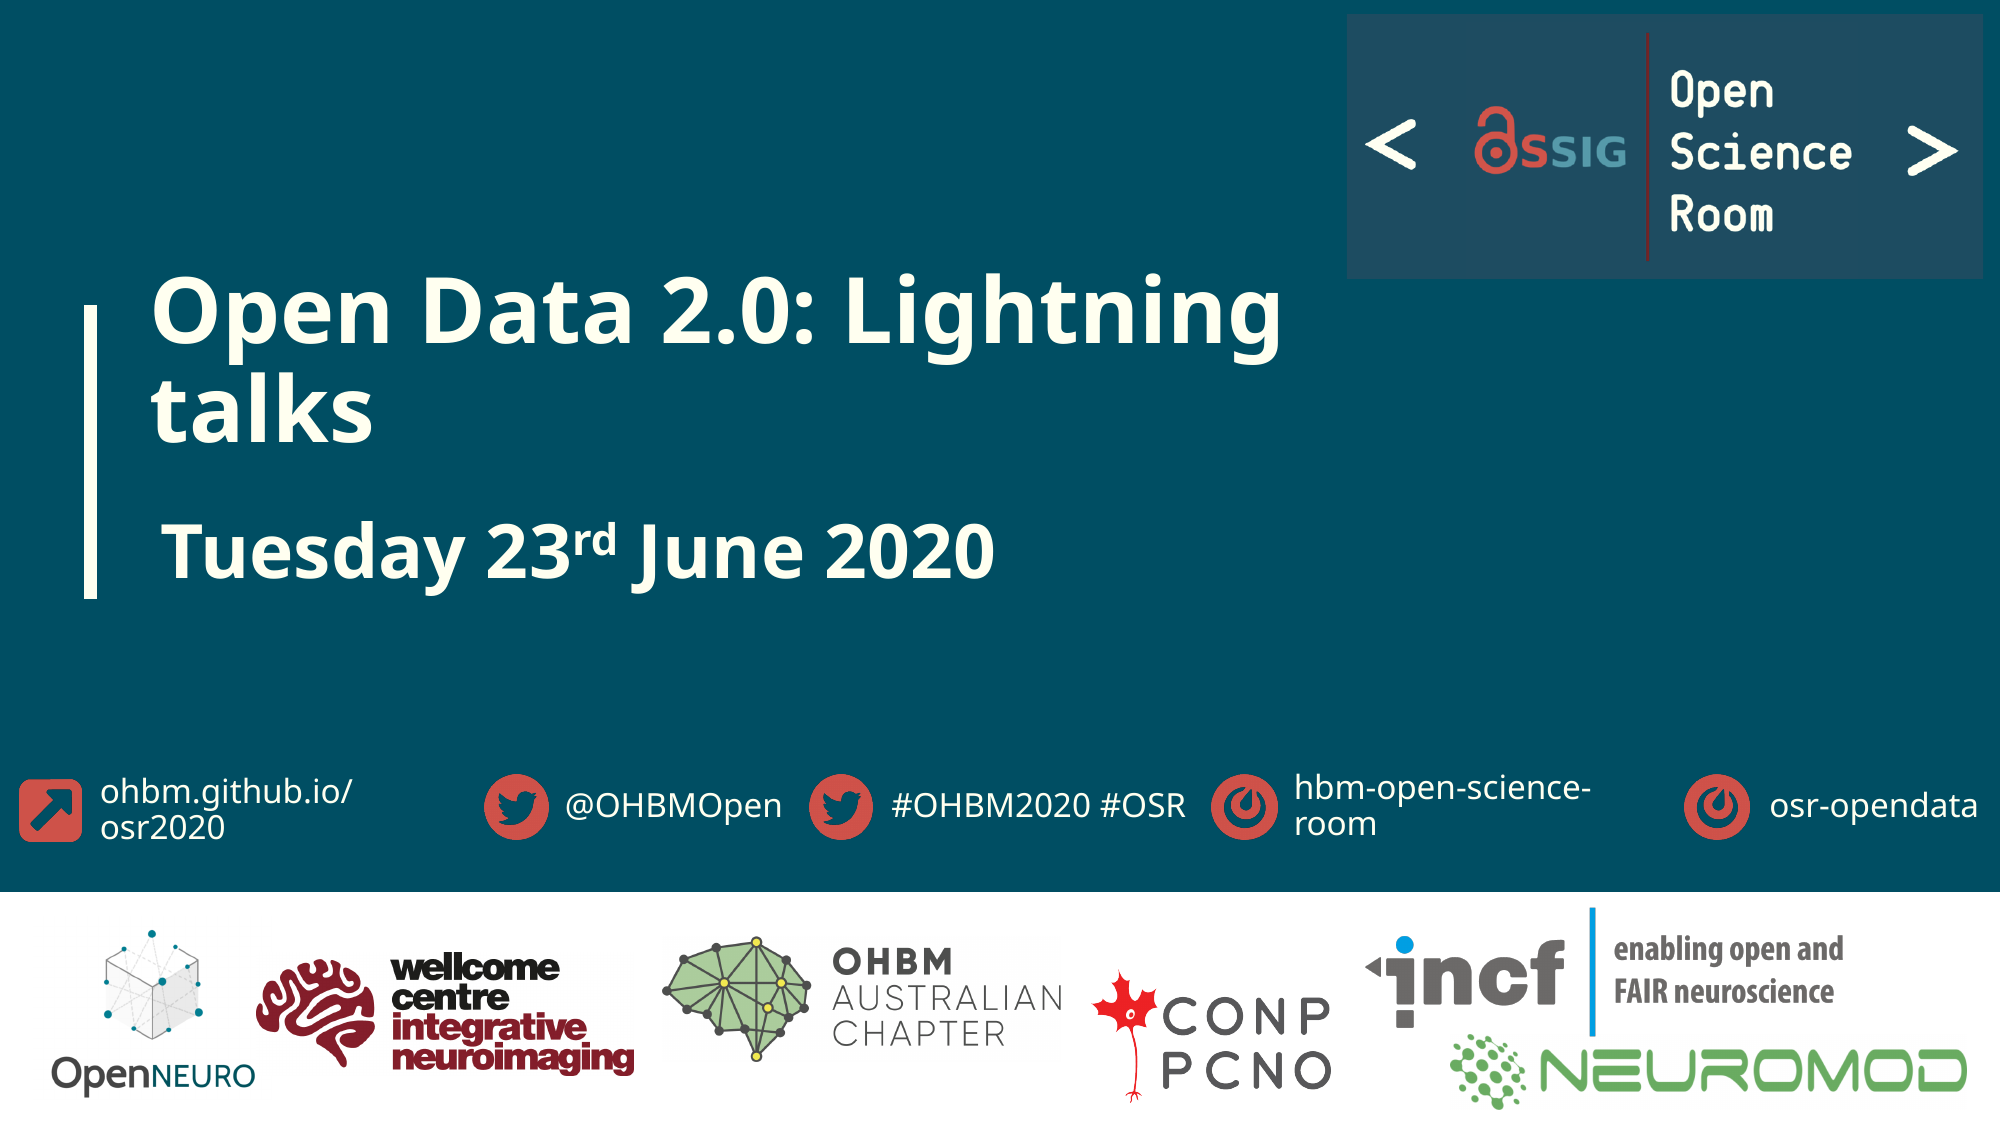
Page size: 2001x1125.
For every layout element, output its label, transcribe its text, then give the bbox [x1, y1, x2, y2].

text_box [1211, 774, 1680, 840]
title Open Data 2.0: Lightning talks [134, 294, 1484, 470]
picture [1348, 15, 1982, 278]
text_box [484, 771, 800, 843]
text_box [33, 863, 1967, 1110]
text_box [0, 0, 2000, 893]
text_box Tuesday 23rd June 2020 [145, 427, 1495, 603]
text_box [19, 775, 490, 846]
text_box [808, 770, 1208, 844]
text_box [1684, 774, 2000, 840]
